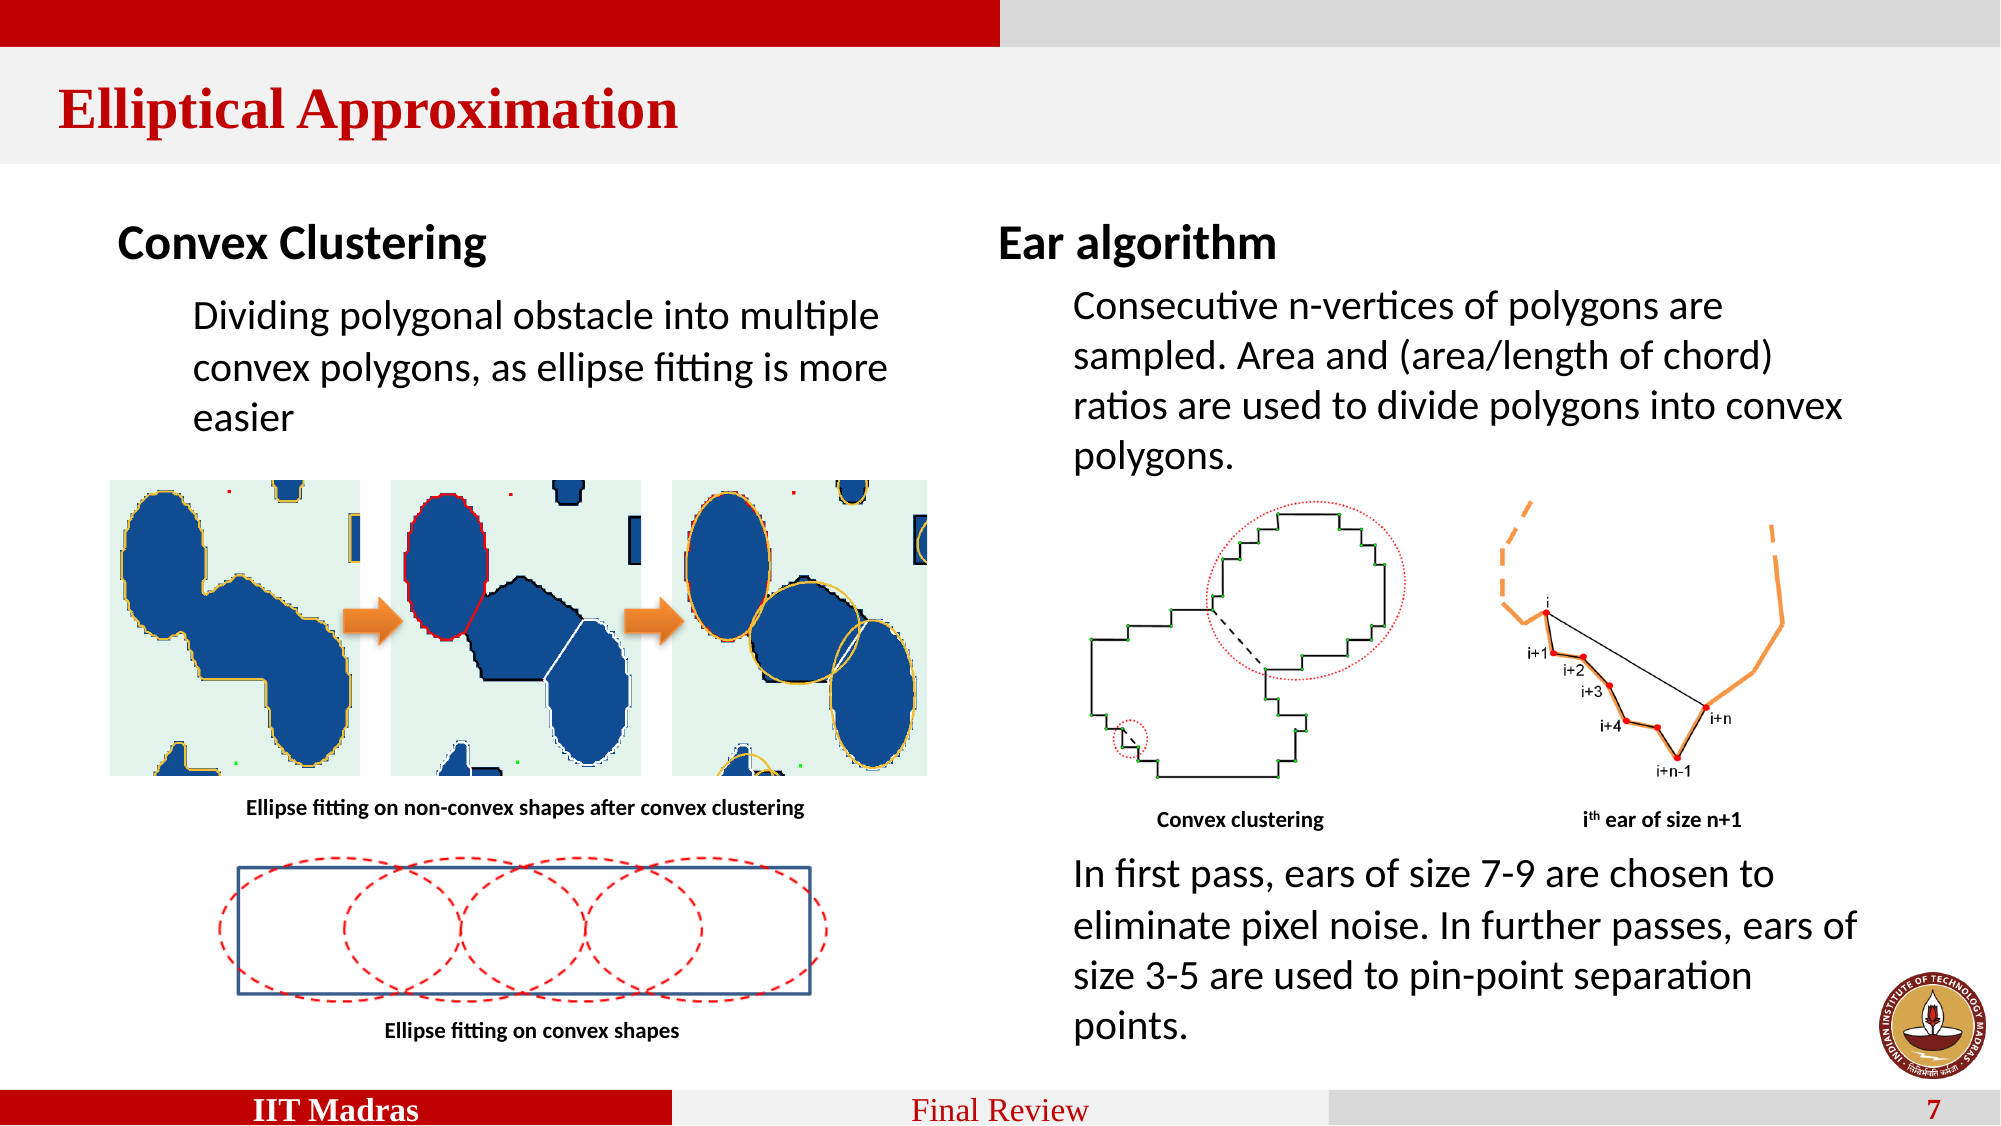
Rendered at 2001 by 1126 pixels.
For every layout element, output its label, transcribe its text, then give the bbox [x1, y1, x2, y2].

text_box IIT Madras [0, 1088, 670, 1126]
picture [214, 843, 839, 1022]
picture [1480, 492, 1804, 788]
text_box Convex clustering [1142, 797, 1340, 840]
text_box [109, 480, 928, 777]
text_box [998, 0, 2001, 45]
text_box ith ear of size n+1 [1568, 797, 1758, 840]
picture [1081, 492, 1412, 788]
text_box Elliptical Approximation [0, 45, 2001, 166]
picture [1878, 972, 1986, 1080]
list Convex Clustering Dividing polygonal obstacle into multiple convex polygons, as ellipse fitting is more easier Ear algorithm Consecutive n-vertices of polygons are sampled. Area and (area/length of chord) ratios are used to divide polygons into convex polygons. In first pass, ears of size 7-9 are chosen to eliminate pixel noise. In further passes, ears of size 3-5 are used to pin-point separation points. [97, 199, 1899, 1020]
text_box Ellipse fitting on non-convex shapes after convex clustering [231, 785, 821, 828]
text_box Final Review [670, 1088, 1330, 1126]
text_box Ellipse fitting on convex shapes [369, 1030, 695, 1051]
text_box [0, 0, 998, 45]
text_box 7 [1330, 1088, 2001, 1126]
